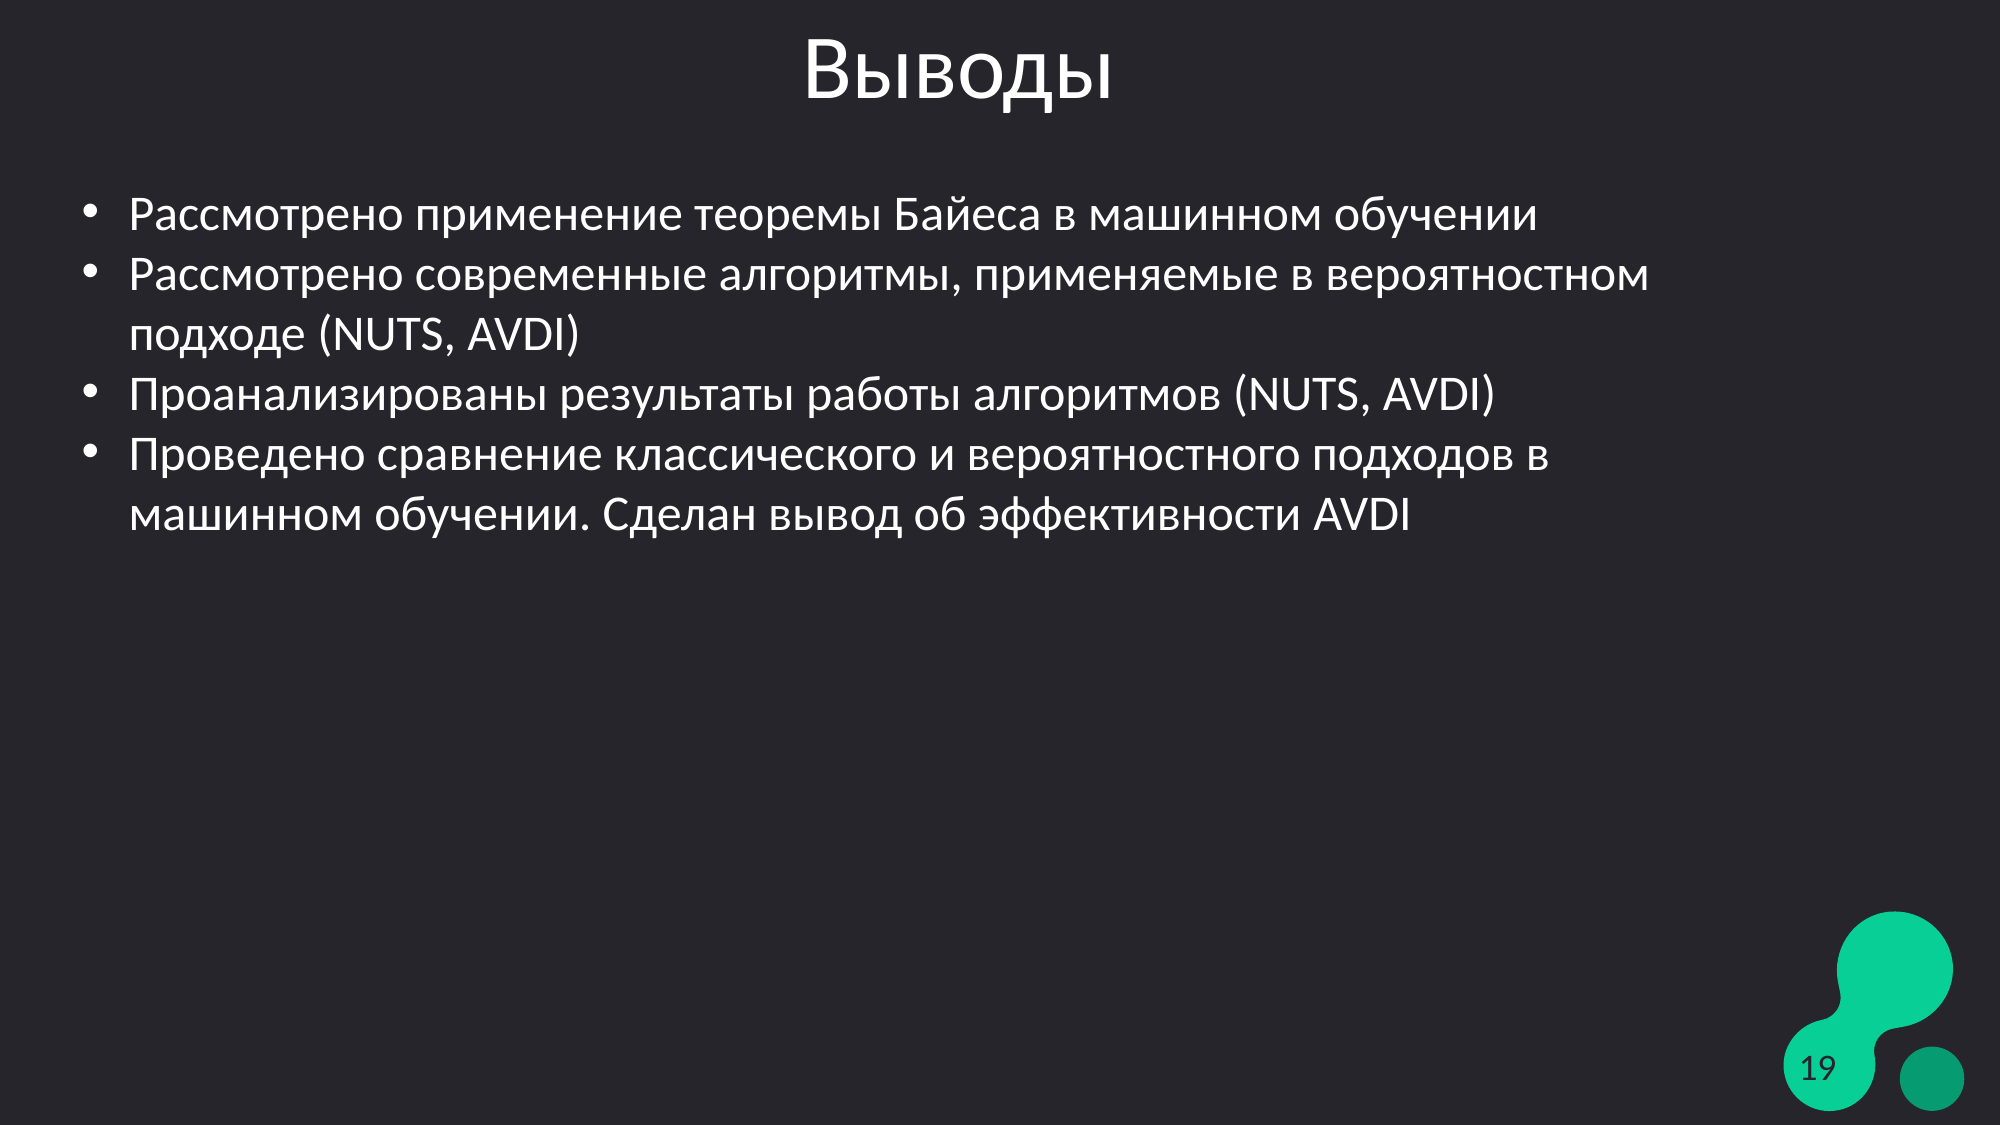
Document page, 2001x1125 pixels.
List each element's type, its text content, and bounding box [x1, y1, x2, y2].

text_box Рассмотрено применение теоремы Байеса в машинном обучении Рассмотрено современные алгоритмы, применяемые в вероятностном подходе (NUTS, AVDI) Проанализированы результаты работы алгоритмов (NUTS, AVDI) Проведено сравнение классического и вероятностного подходов в машинном обучении. Сделан вывод об эффективности AVDI [66, 172, 1756, 683]
slide_number 19 [1401, 1035, 1852, 1095]
text_box Выводы [787, 0, 1213, 125]
